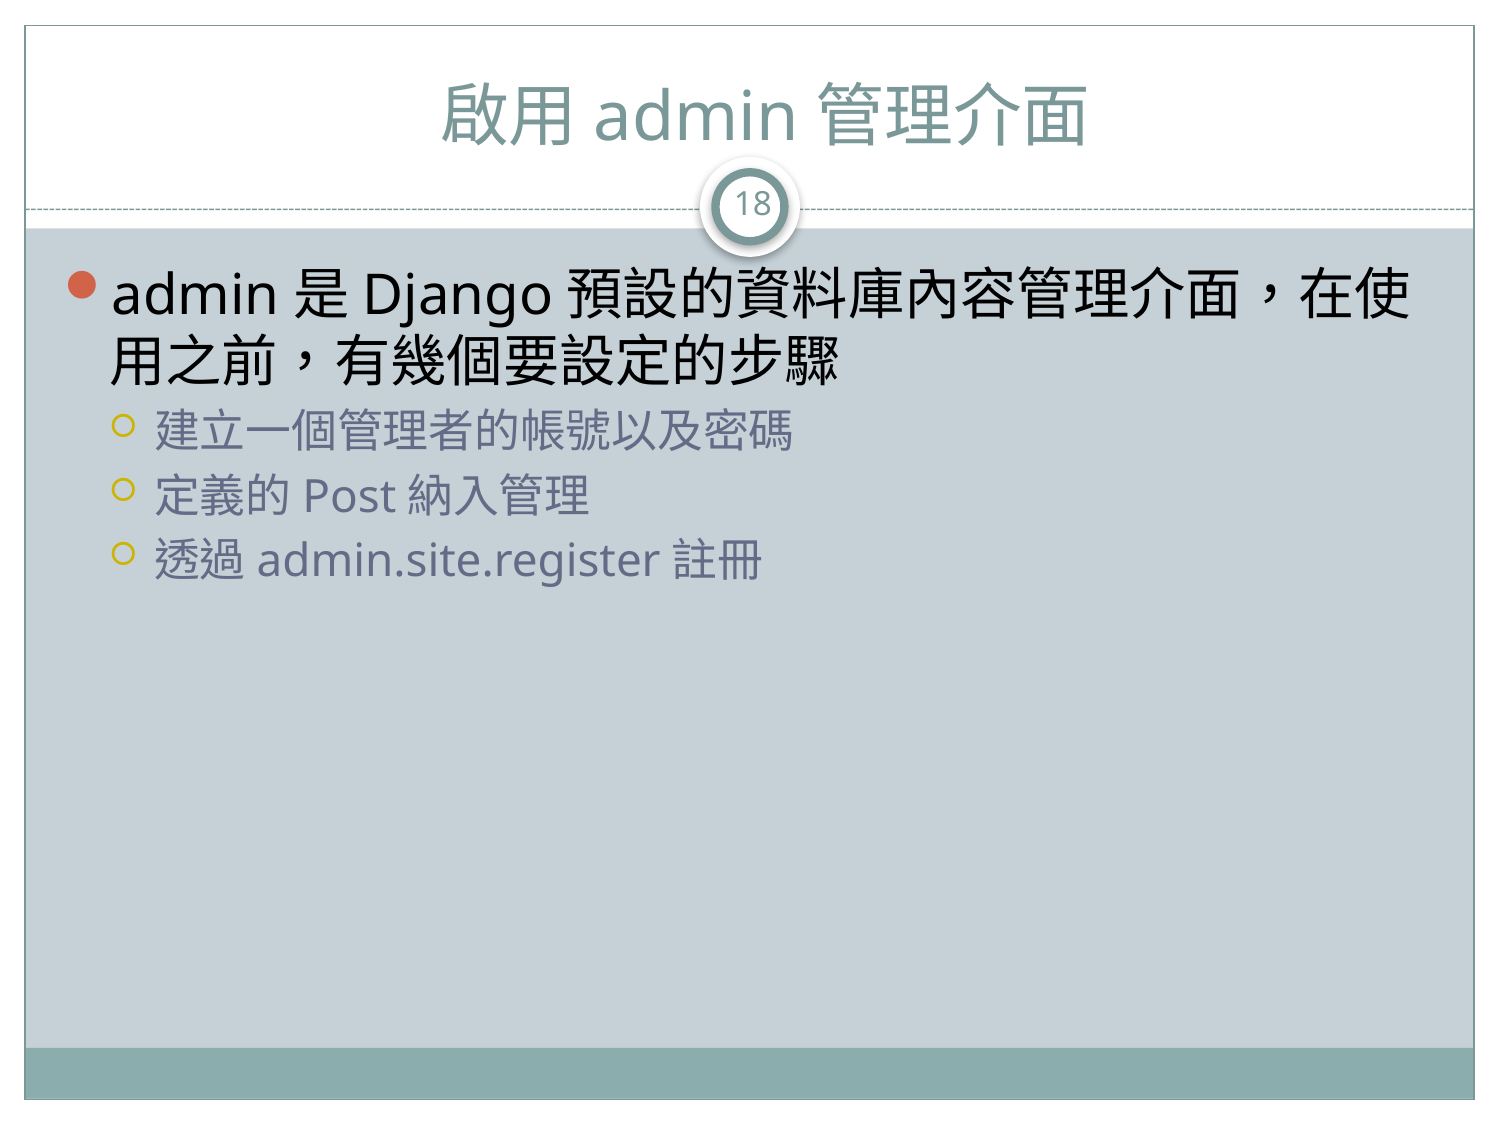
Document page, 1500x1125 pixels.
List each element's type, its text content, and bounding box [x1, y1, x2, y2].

list admin是Django預設的資料庫內容管理介面，在使用之前，有幾個要設定的步驟 建立一個管理者的帳號以及密碼 定義的Post納入管理 透過admin.site.register註冊 [49, 250, 1445, 1001]
slide_number 18 [715, 168, 791, 241]
title 啟用admin管理介面 [49, 37, 1450, 162]
